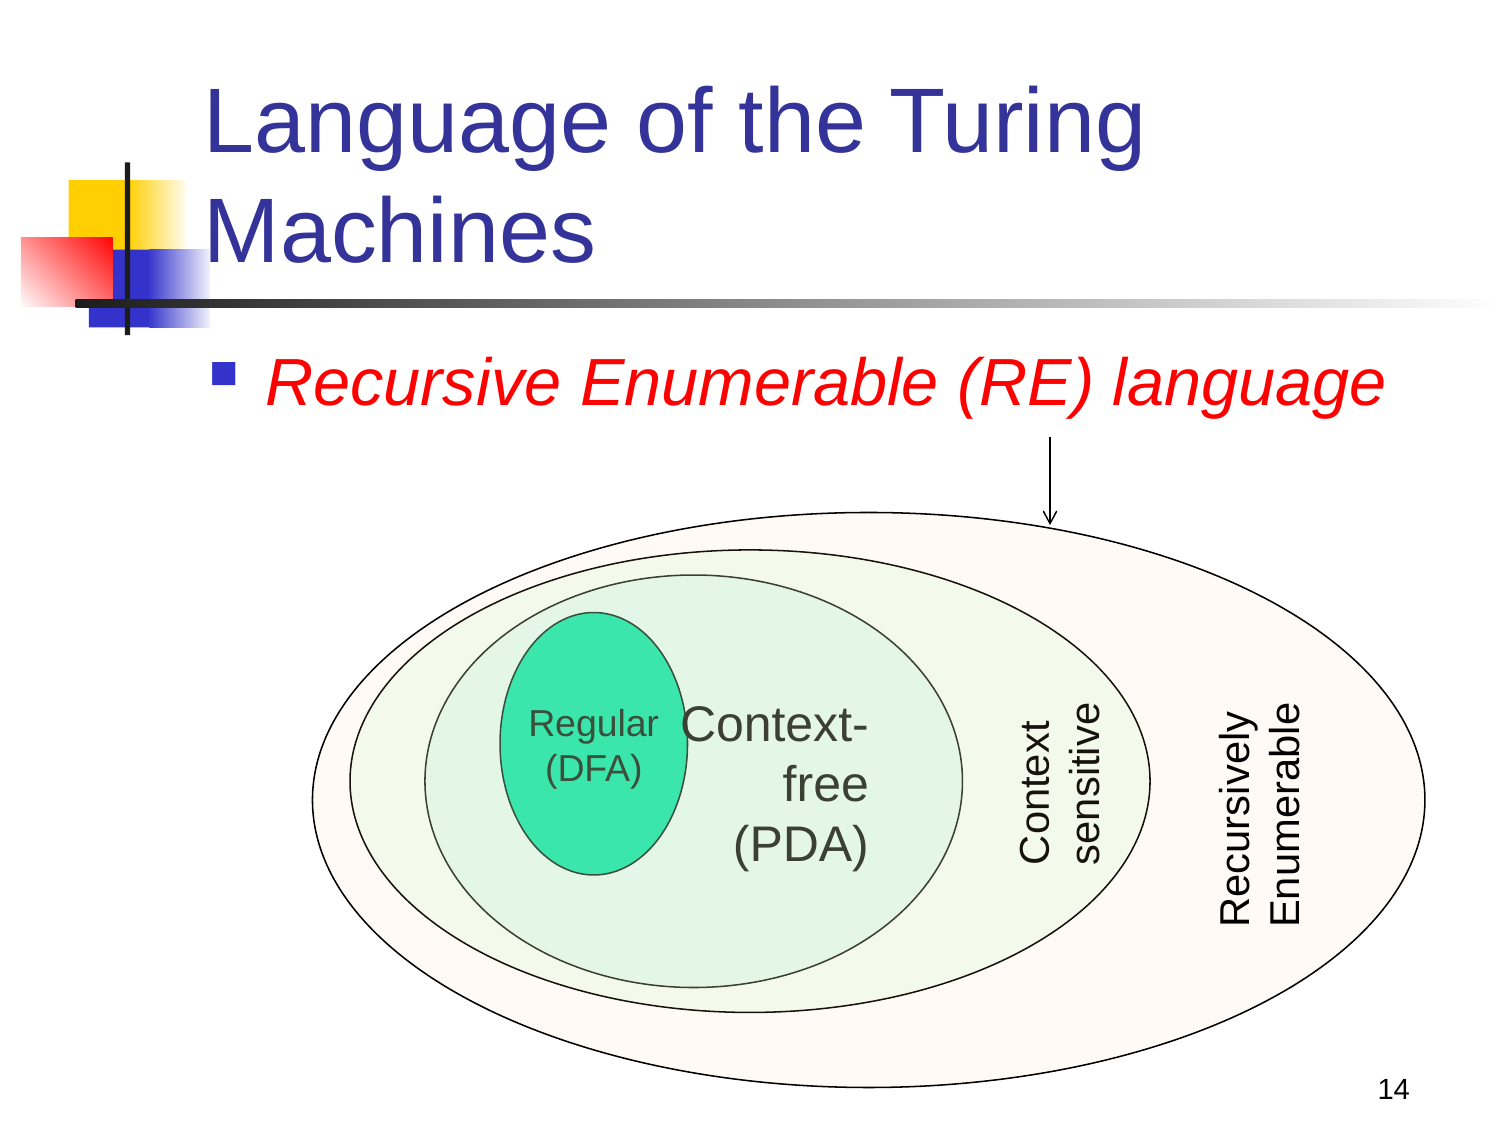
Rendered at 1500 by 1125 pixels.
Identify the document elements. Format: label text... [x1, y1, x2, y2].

list Recursive Enumerable (RE) language [193, 330, 1470, 1007]
title Language of the Turing Machines [188, 101, 1468, 289]
slide_number 14 [1112, 1037, 1426, 1113]
text_box Recursively Enumerable [1199, 687, 1315, 943]
text_box [312, 512, 1425, 1088]
